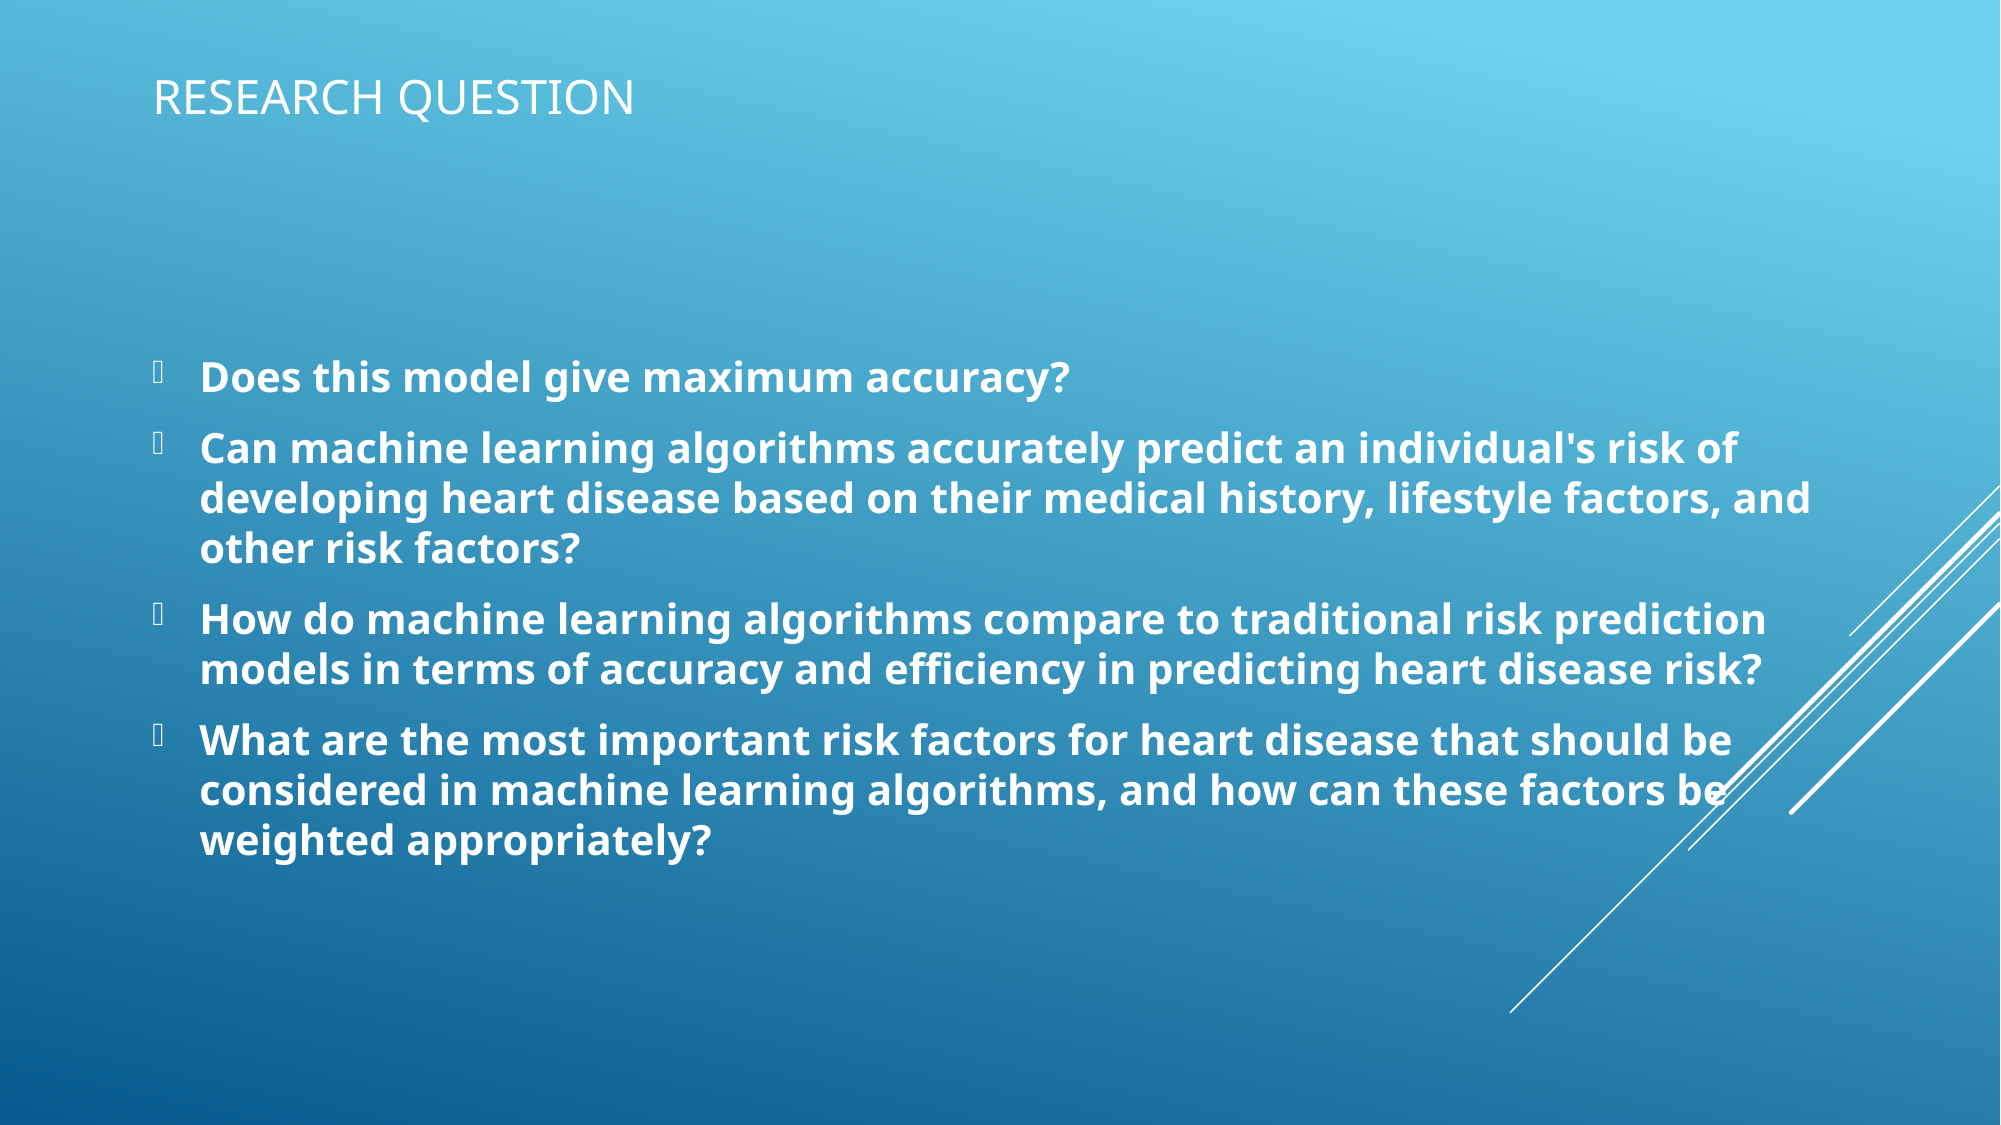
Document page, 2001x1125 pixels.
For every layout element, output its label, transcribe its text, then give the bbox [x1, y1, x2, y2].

list Does this model give maximum accuracy? Can machine learning algorithms accurately predict an individual's risk of developing heart disease based on their medical history, lifestyle factors, and other risk factors? How do machine learning algorithms compare to traditional risk prediction models in terms of accuracy and efficiency in predicting heart disease risk? What are the most important risk factors for heart disease that should be considered in machine learning algorithms, and how can these factors be weighted appropriately? [137, 149, 1863, 1066]
title Research Question [137, 59, 1863, 133]
